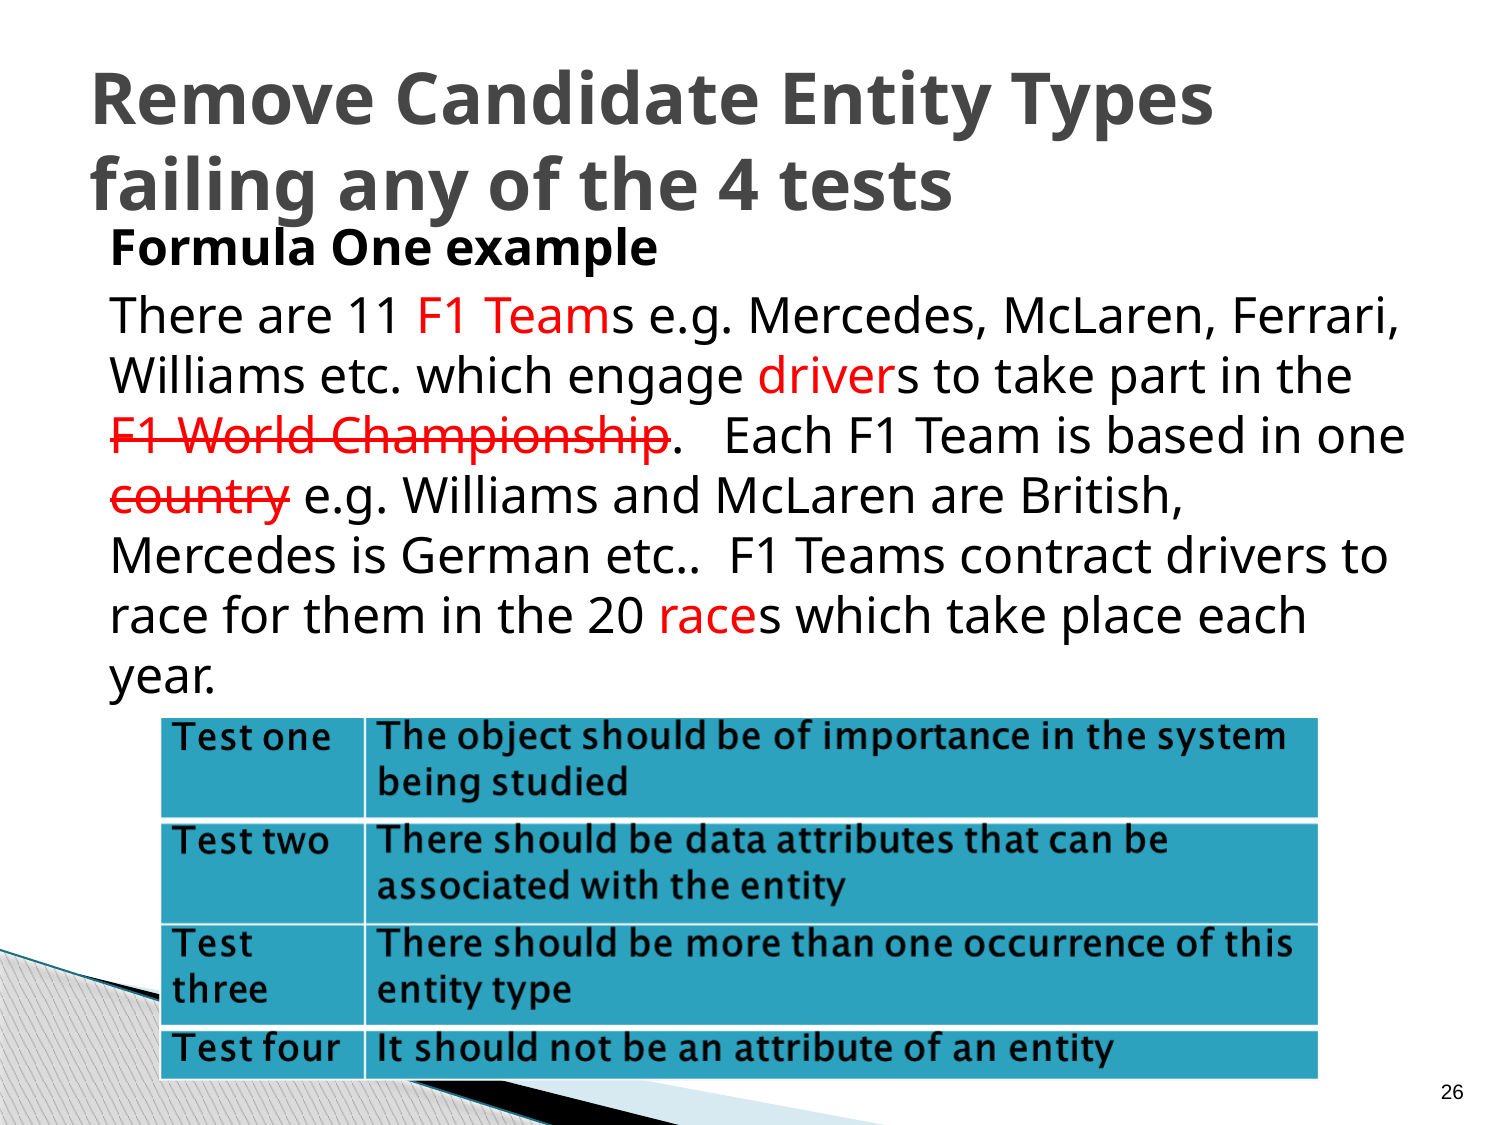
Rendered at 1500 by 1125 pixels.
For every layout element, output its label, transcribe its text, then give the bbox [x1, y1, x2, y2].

list Formula One example There are 11 F1 Teams e.g. Mercedes, McLaren, Ferrari, Williams etc. which engage drivers to take part in the F1 World Championship. Each F1 Team is based in one country e.g. Williams and McLaren are British, Mercedes is German etc.. F1 Teams contract drivers to race for them in the 20 races which take place each year. [76, 208, 1427, 975]
slide_number 26 [1418, 1051, 1479, 1112]
picture [159, 703, 1323, 1097]
title Remove Candidate Entity Types failing any of the 4 tests [75, 45, 1425, 233]
